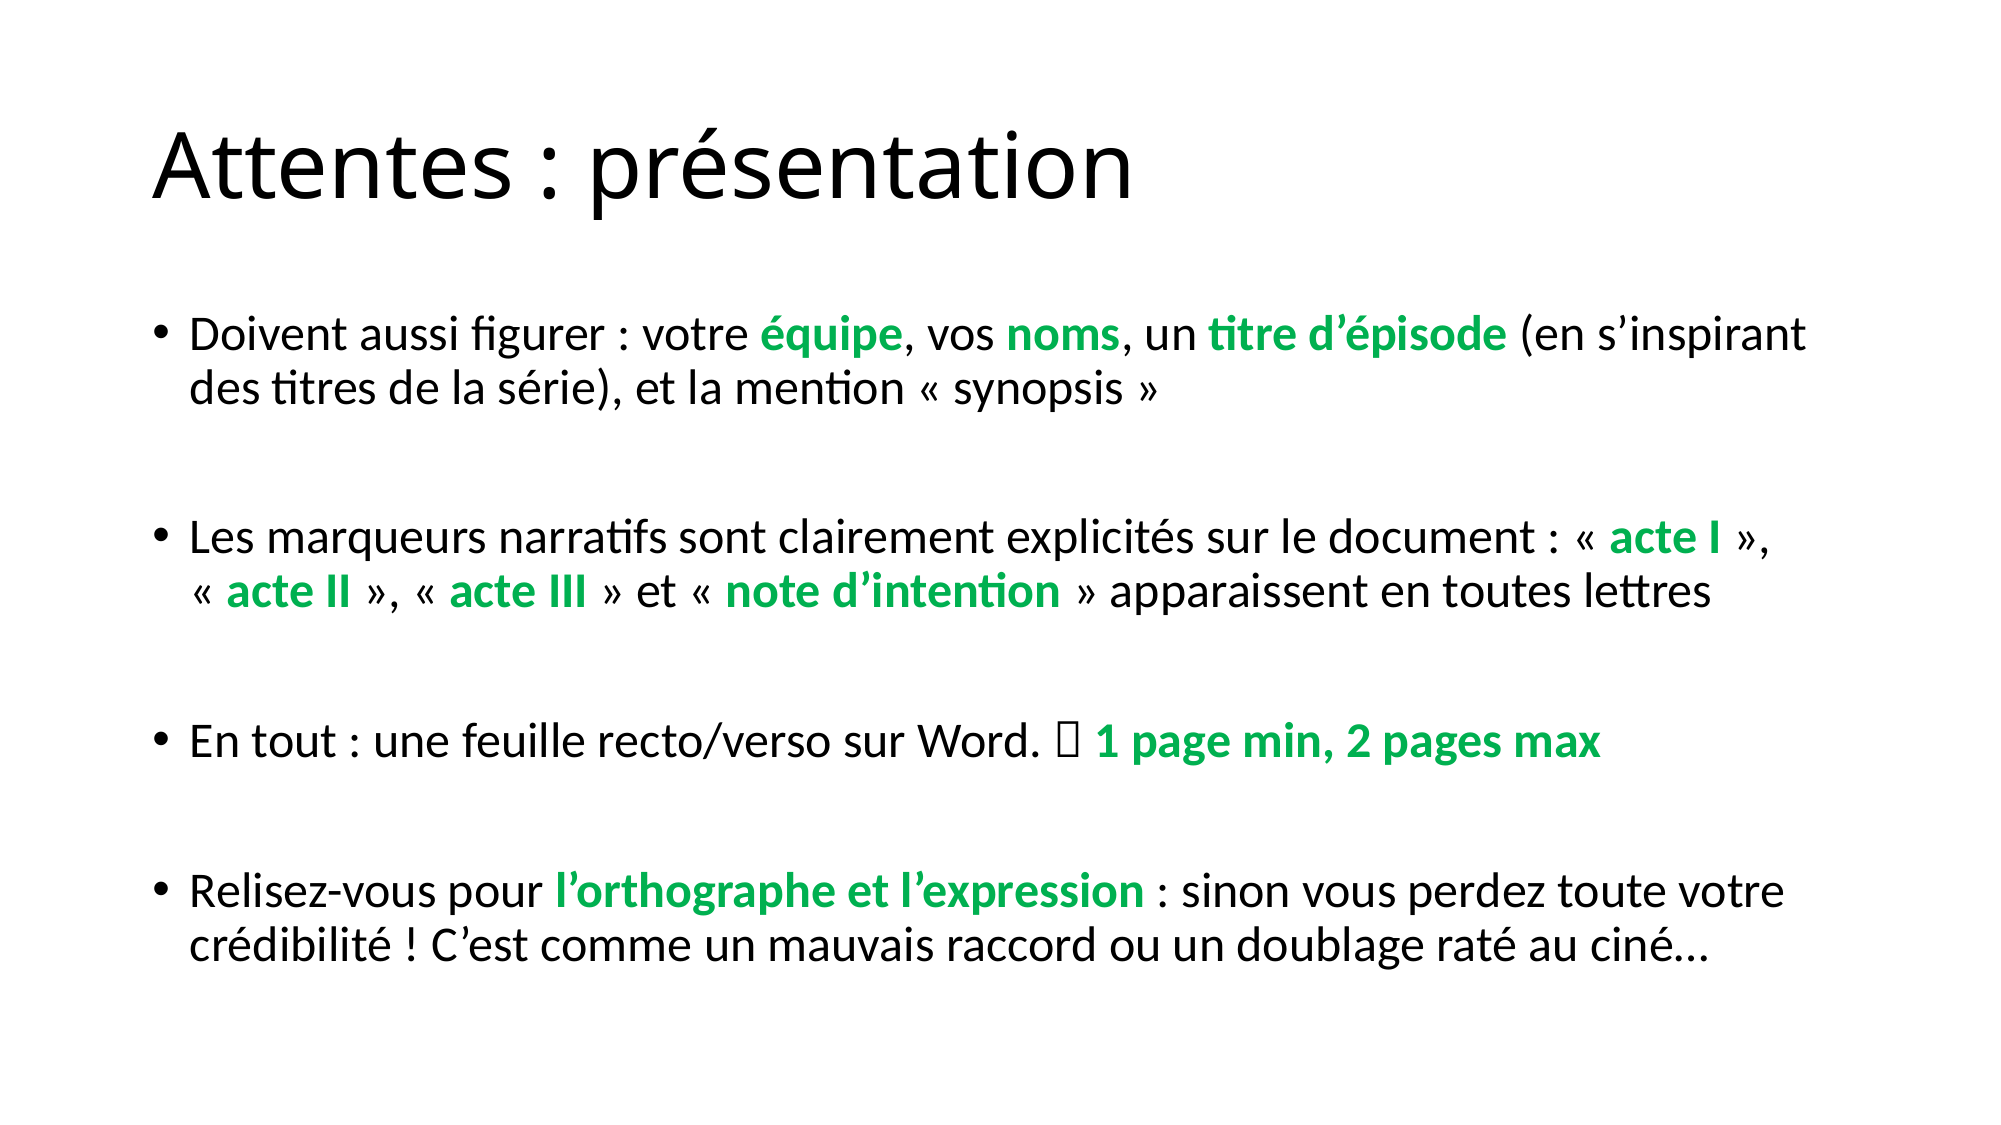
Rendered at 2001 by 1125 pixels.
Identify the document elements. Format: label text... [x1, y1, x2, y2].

list Doivent aussi figurer : votre équipe, vos noms, un titre d’épisode (en s’inspirant des titres de la série), et la mention « synopsis » Les marqueurs narratifs sont clairement explicités sur le document : « acte I », « acte II », « acte III » et « note d’intention » apparaissent en toutes lettres En tout : une feuille recto/verso sur Word.  1 page min, 2 pages max Relisez-vous pour l’orthographe et l’expression : sinon vous perdez toute votre crédibilité ! C’est comme un mauvais raccord ou un doublage raté au ciné… [137, 299, 1863, 1014]
title Attentes : présentation [137, 59, 1863, 278]
